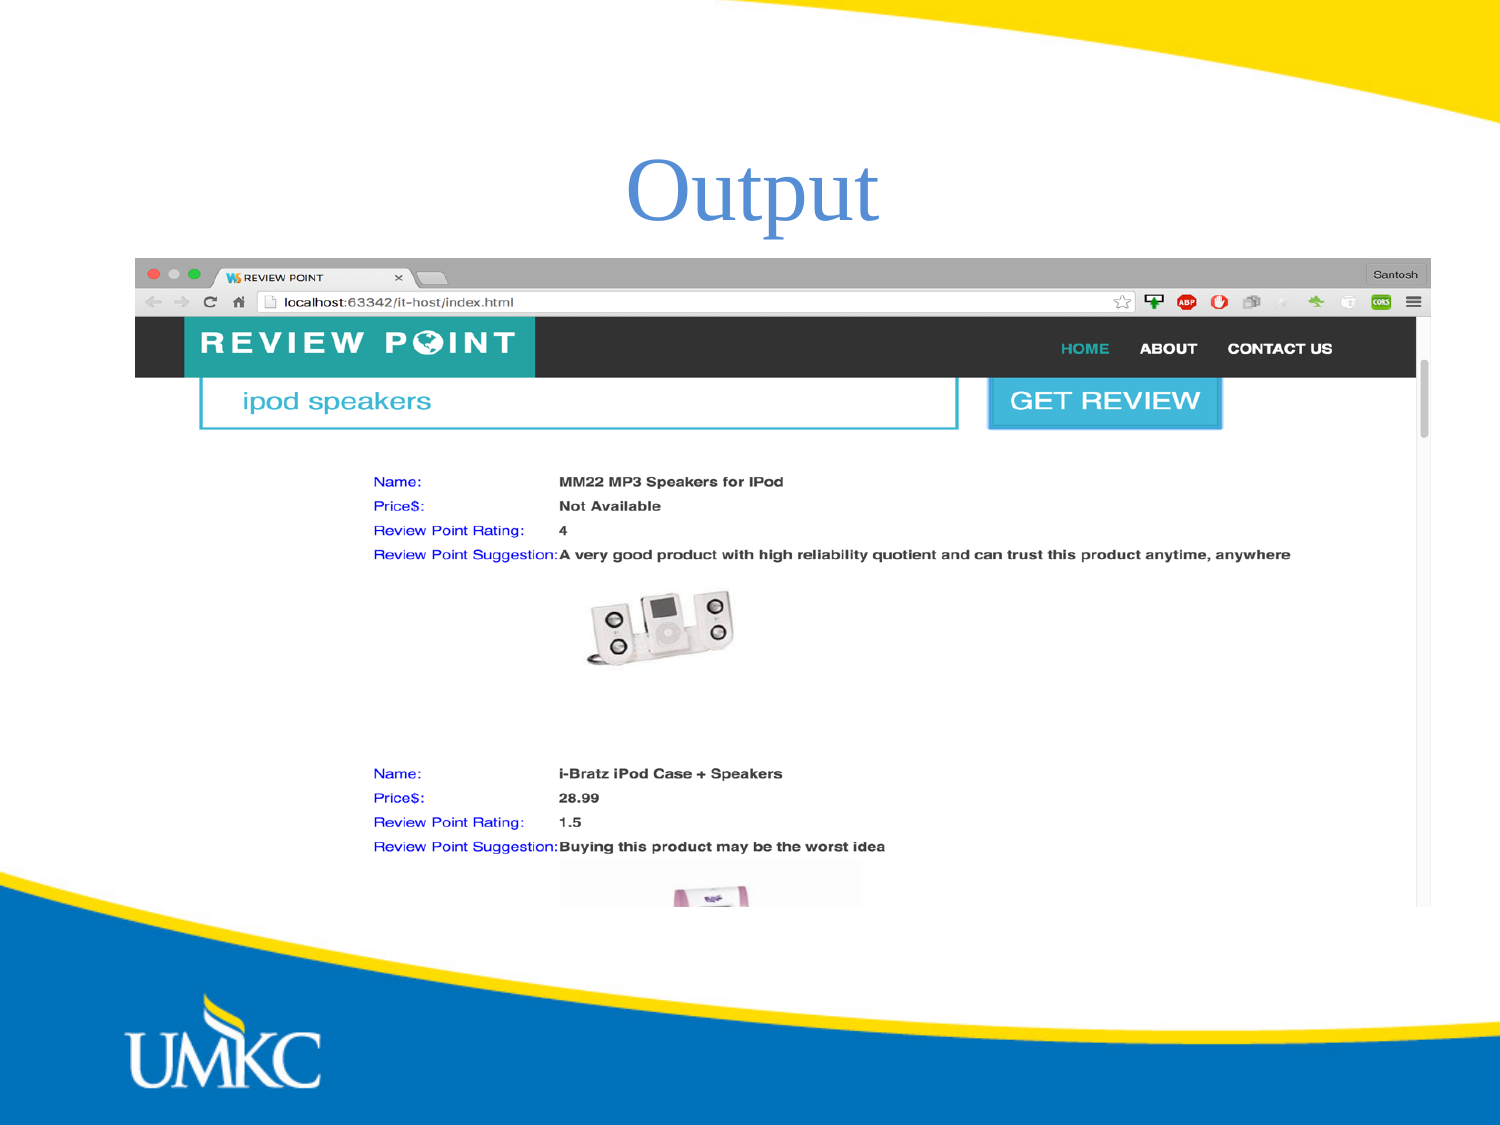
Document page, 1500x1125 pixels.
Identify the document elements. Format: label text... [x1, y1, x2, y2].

picture [0, 0, 1500, 1125]
title Output [76, 108, 1431, 259]
